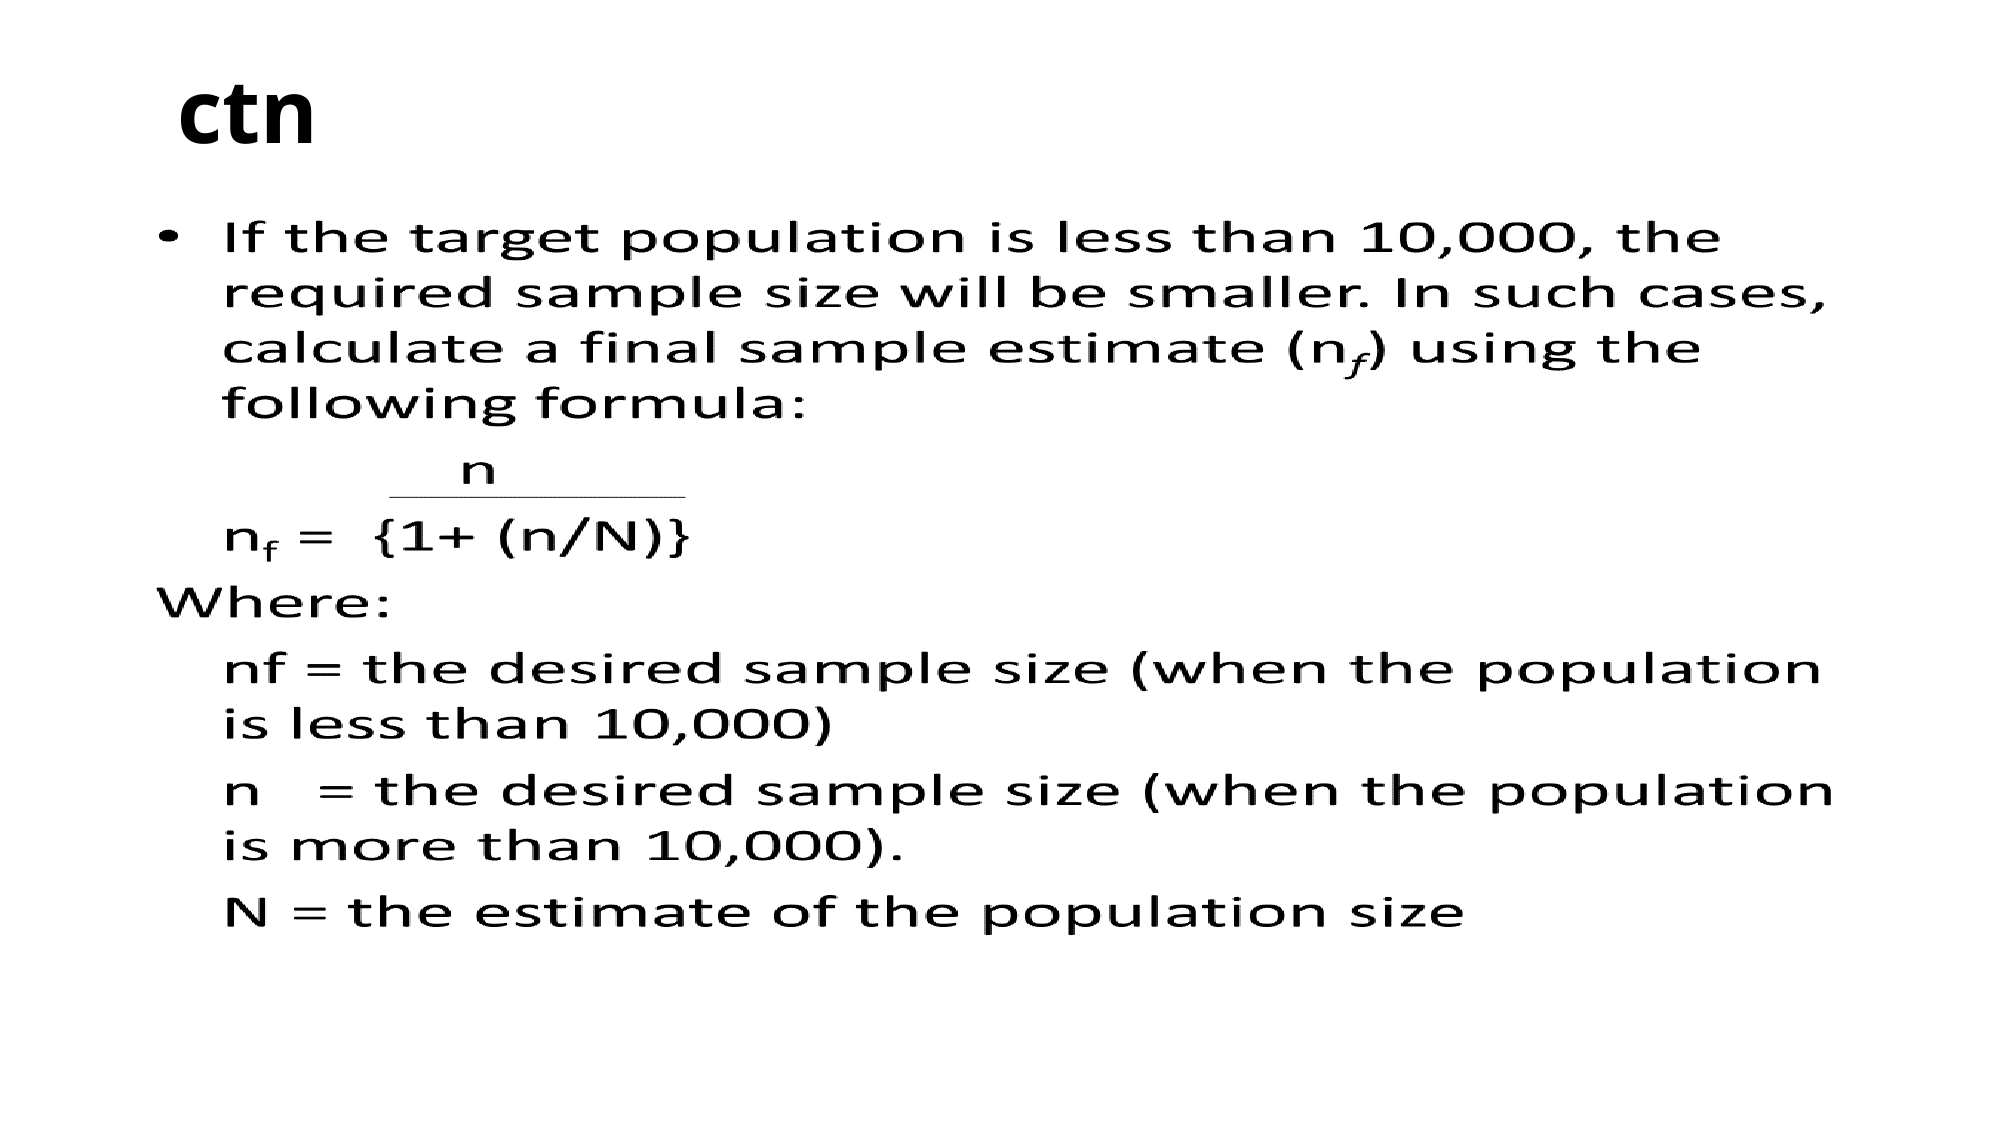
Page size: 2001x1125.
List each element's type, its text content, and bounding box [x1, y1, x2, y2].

picture [137, 203, 1916, 981]
title ctn [162, 59, 1863, 171]
